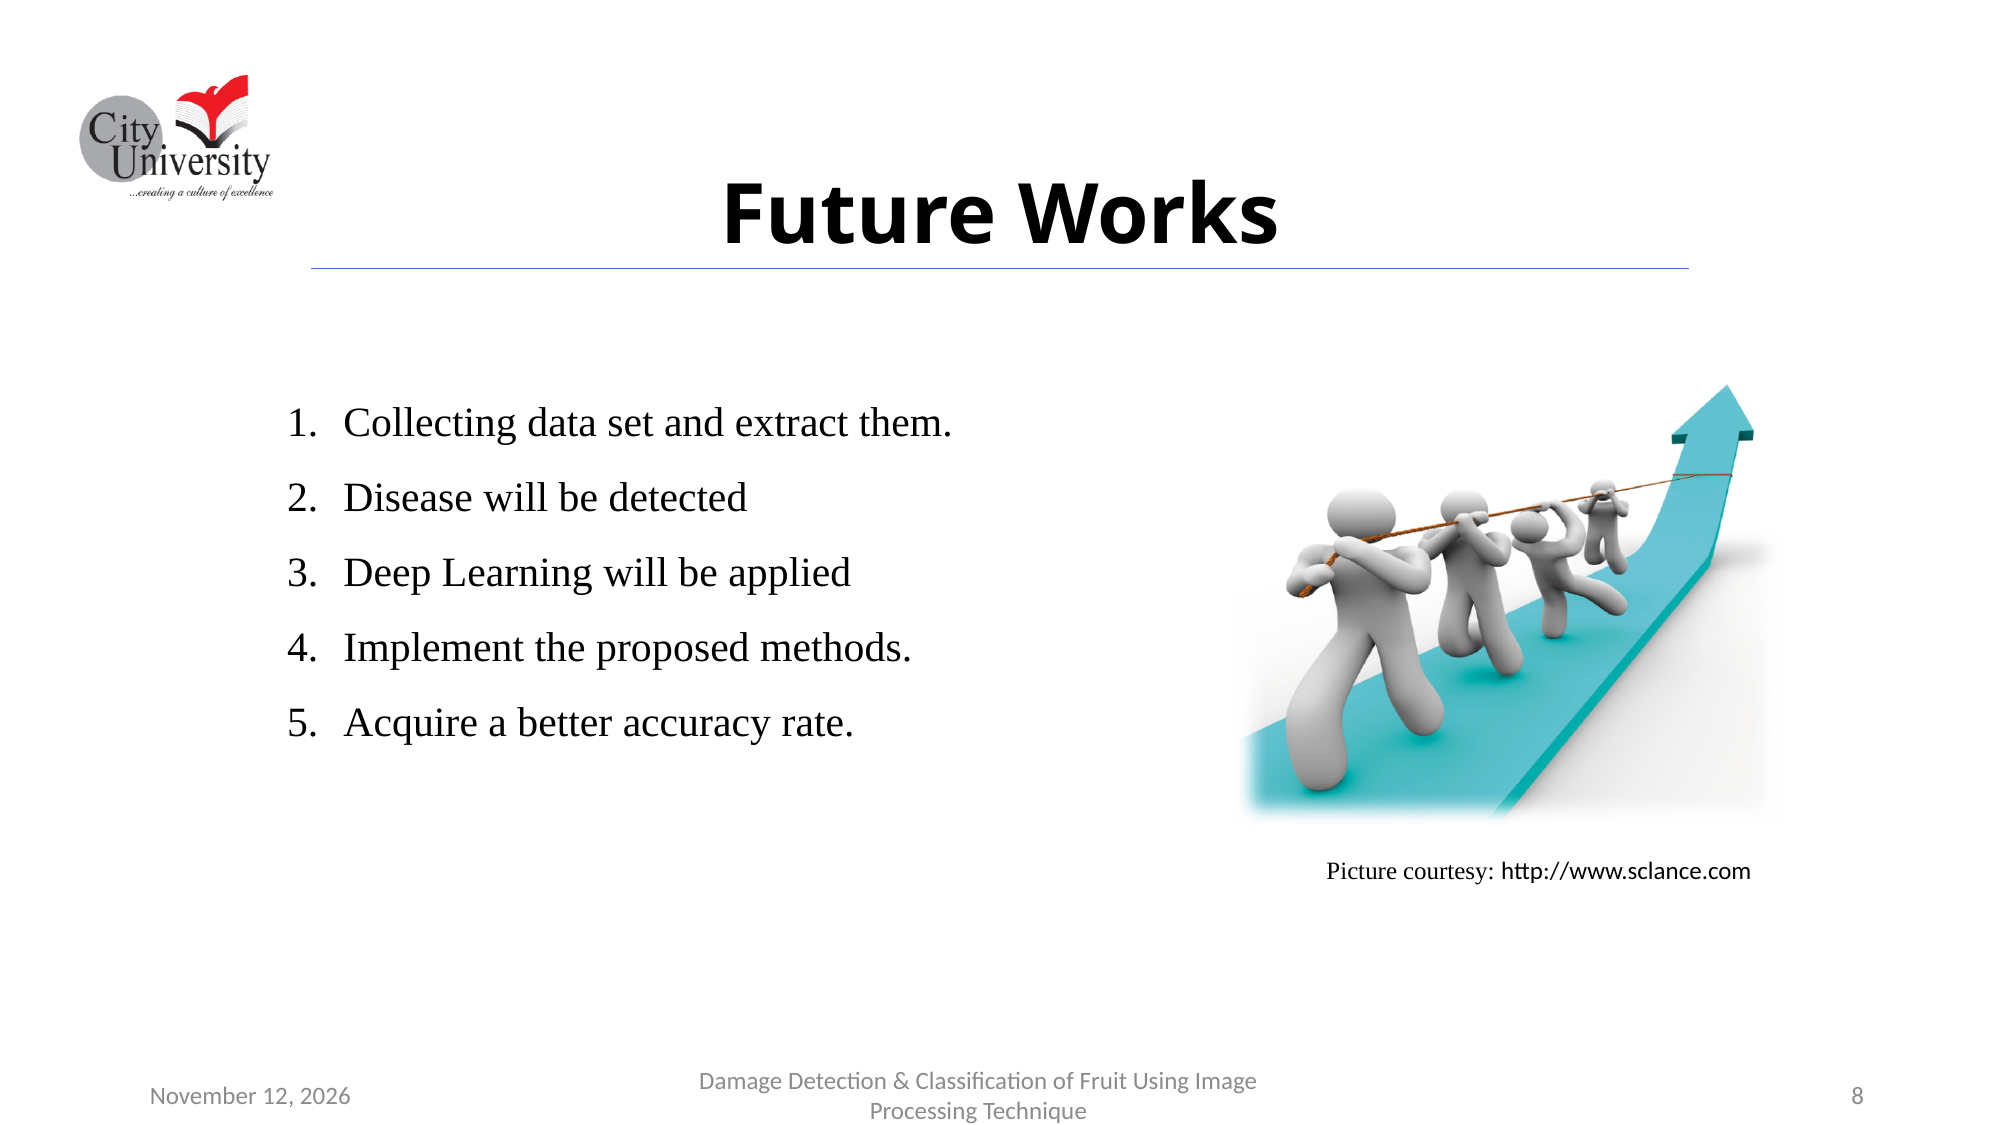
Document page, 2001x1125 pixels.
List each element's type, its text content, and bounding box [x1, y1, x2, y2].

text_box Collecting data set and extract them. Disease will be detected Deep Learning will be applied Implement the proposed methods. Acquire a better accuracy rate. [272, 362, 1234, 752]
slide_number 8 [1429, 1065, 1880, 1125]
text_box Picture courtesy: http://www.sclance.com [1311, 847, 1767, 893]
picture [79, 69, 273, 201]
picture [1234, 360, 1784, 826]
footer Damage Detection & Classification of Fruit Using Image Processing Technique [641, 1065, 1317, 1125]
text_box Future Works [704, 152, 1296, 268]
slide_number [134, 1065, 585, 1125]
